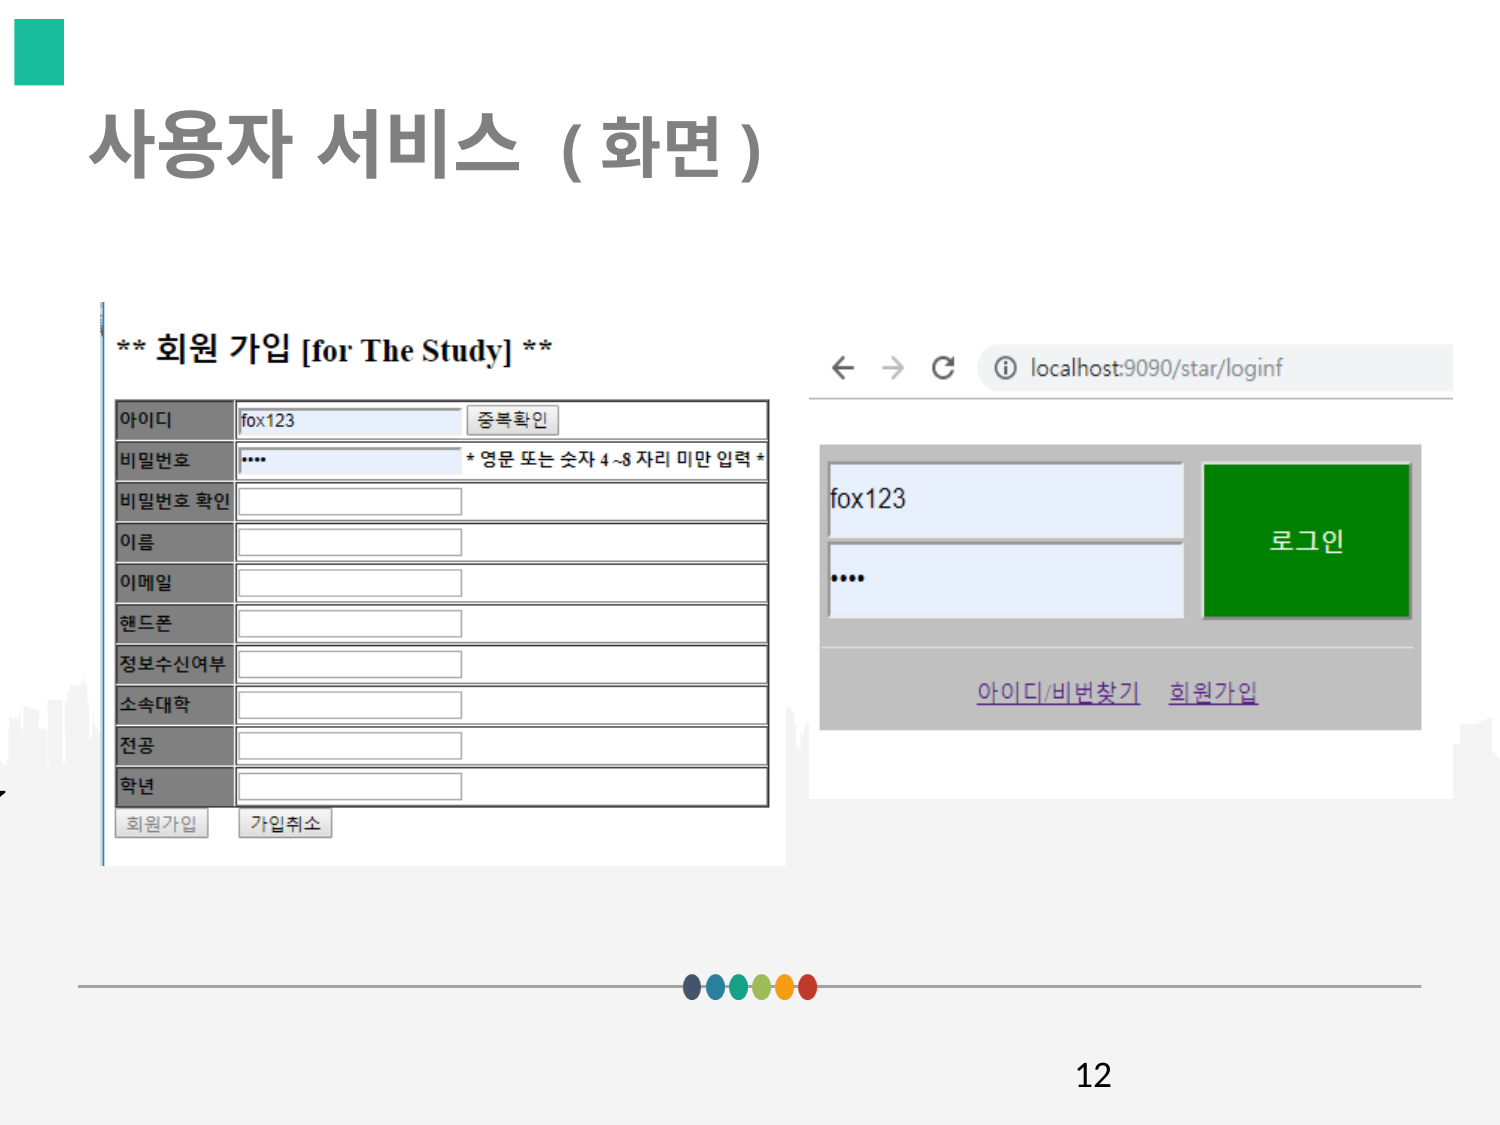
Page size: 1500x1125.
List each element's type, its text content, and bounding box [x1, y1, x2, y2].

picture [809, 338, 1453, 799]
picture [100, 302, 786, 866]
slide_number 12 [1059, 1042, 1397, 1103]
picture [78, 974, 1422, 1000]
text_box 사용자 서비스 (화면) [73, 89, 778, 195]
